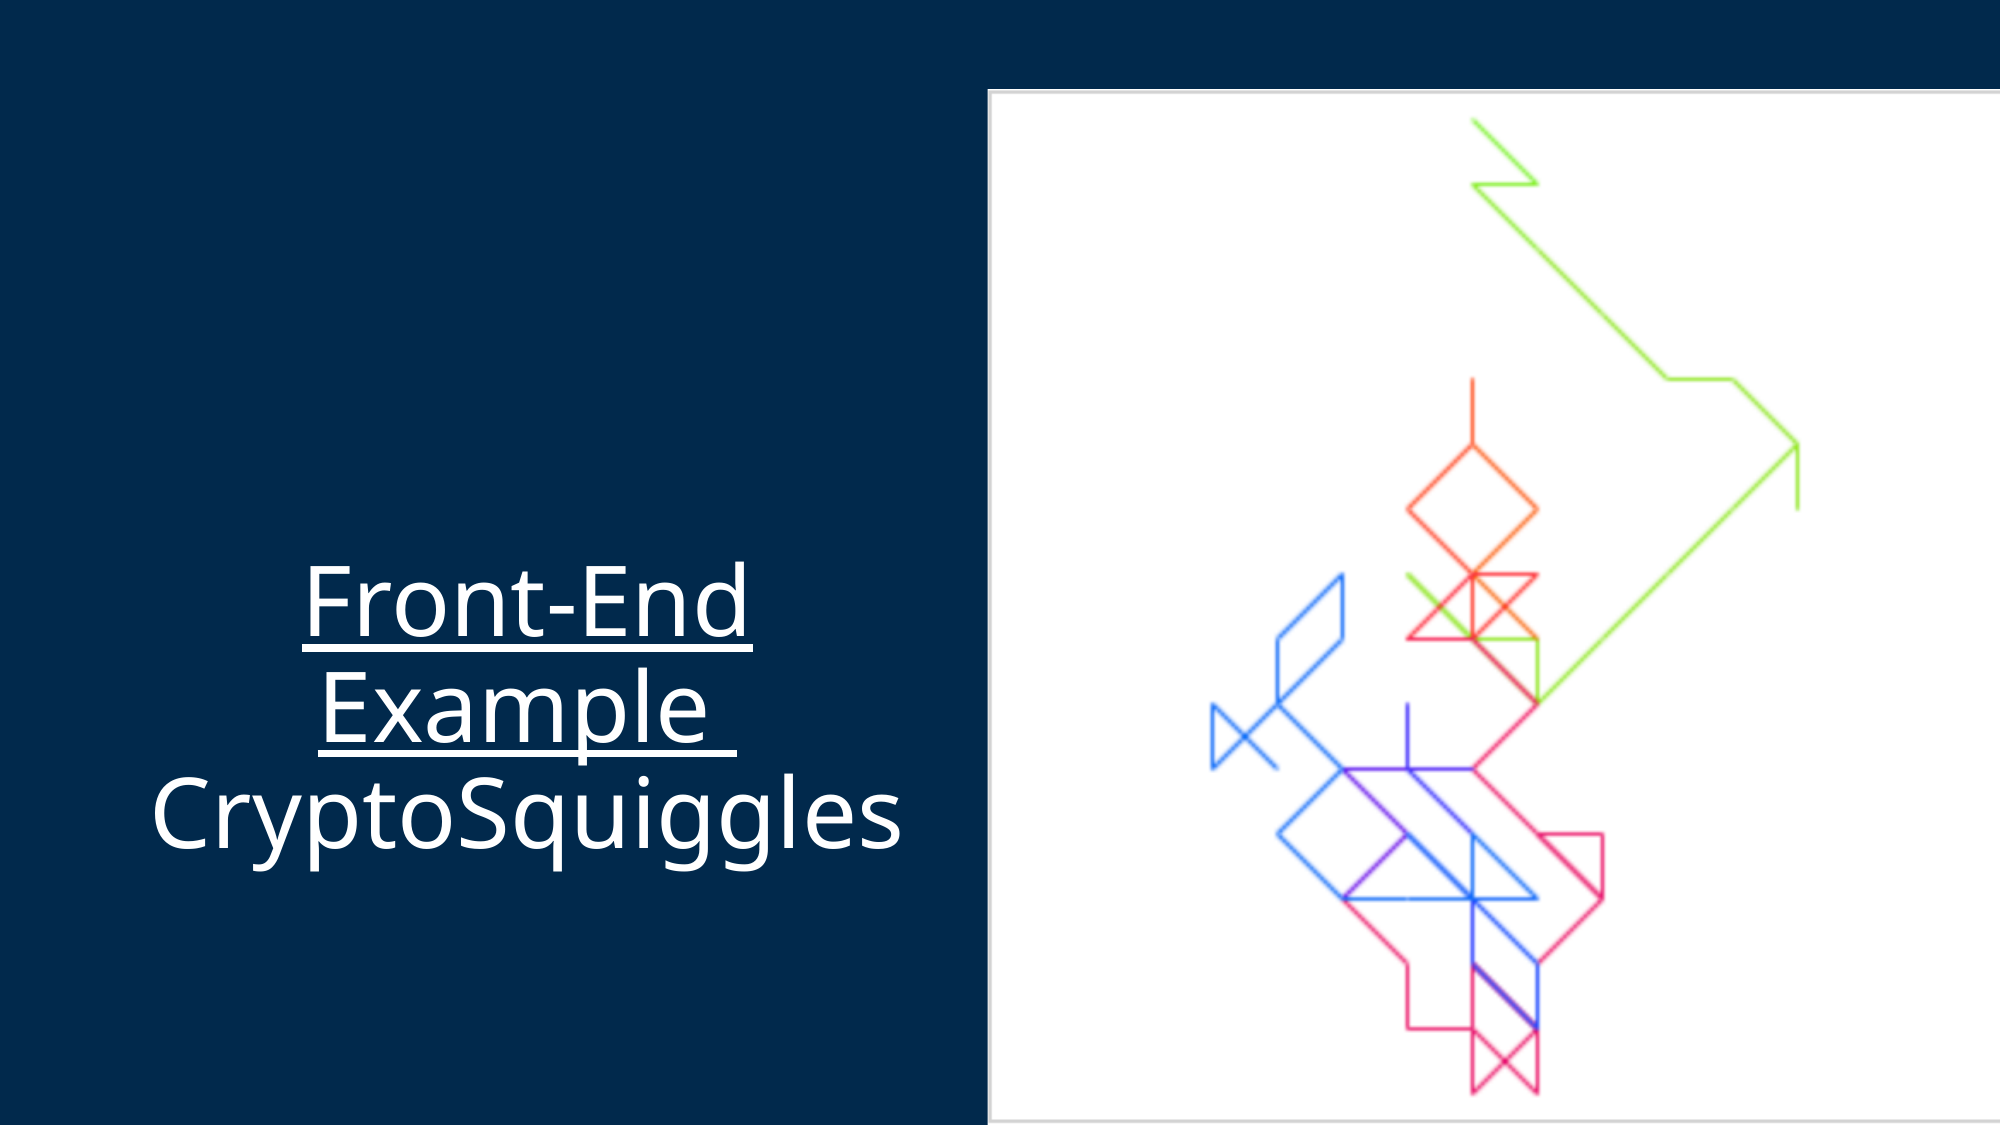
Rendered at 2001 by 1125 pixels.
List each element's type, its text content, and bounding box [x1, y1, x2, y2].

title Front-End Example CryptoSquiggles [131, 544, 923, 886]
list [987, 89, 2000, 1125]
